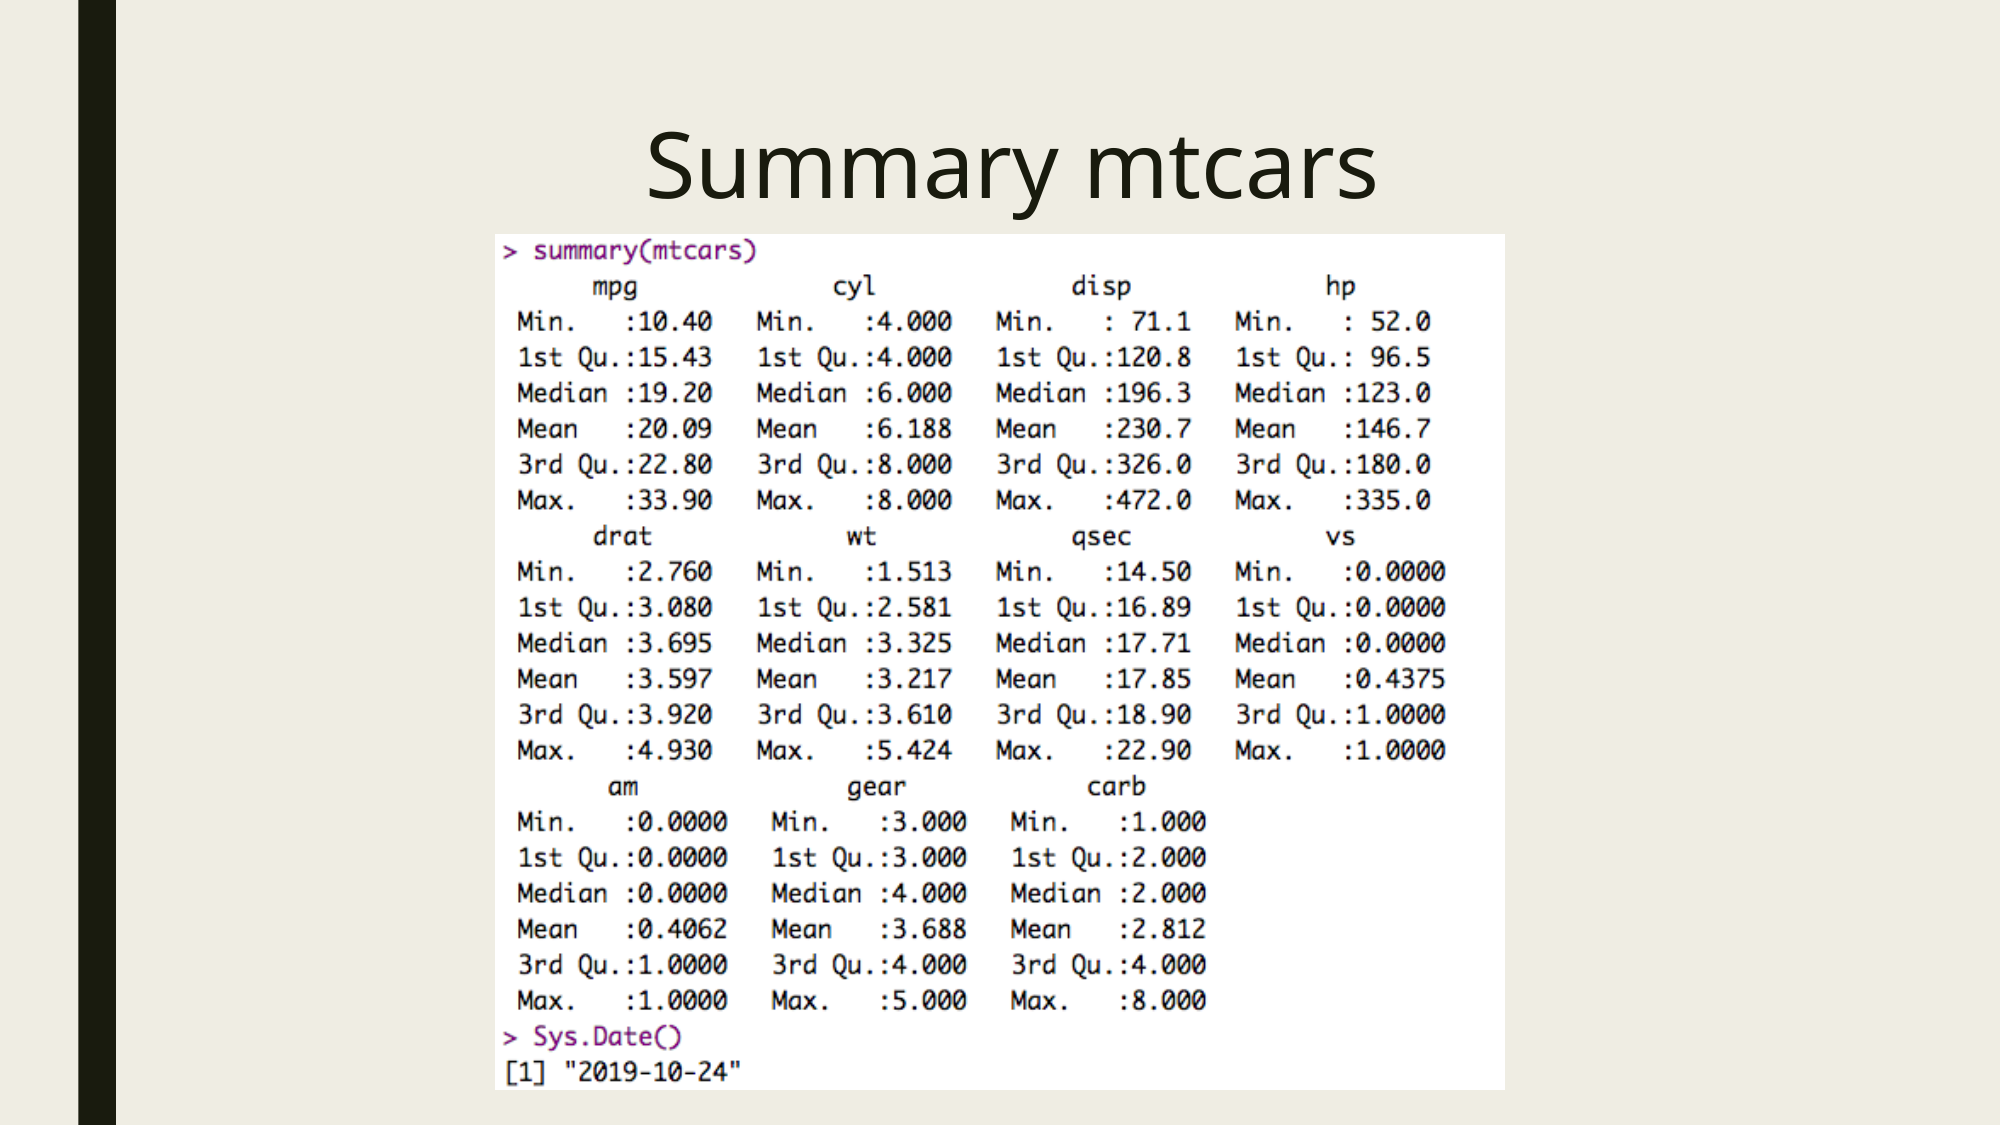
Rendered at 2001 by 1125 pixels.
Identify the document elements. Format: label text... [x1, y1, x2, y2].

picture [495, 234, 1505, 1090]
title Summary mtcars [225, 112, 1800, 357]
